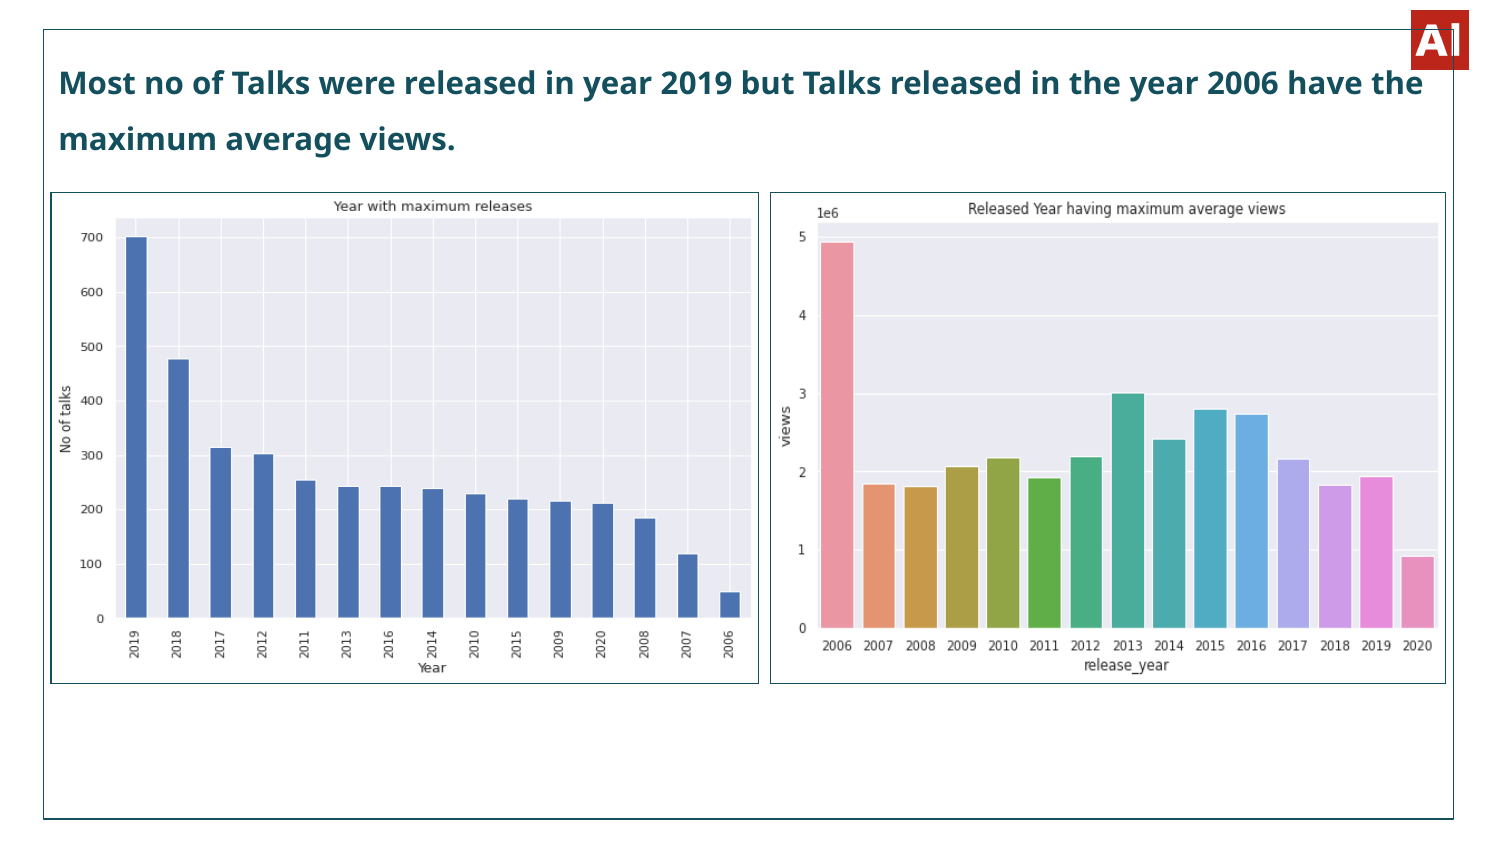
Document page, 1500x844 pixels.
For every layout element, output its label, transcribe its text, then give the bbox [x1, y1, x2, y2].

title Most no of Talks were released in year 2019 but Talks released in the year 2006 have the maximum average views. [43, 29, 1454, 819]
picture [771, 193, 1445, 683]
picture [1411, 10, 1469, 70]
picture [51, 193, 758, 683]
